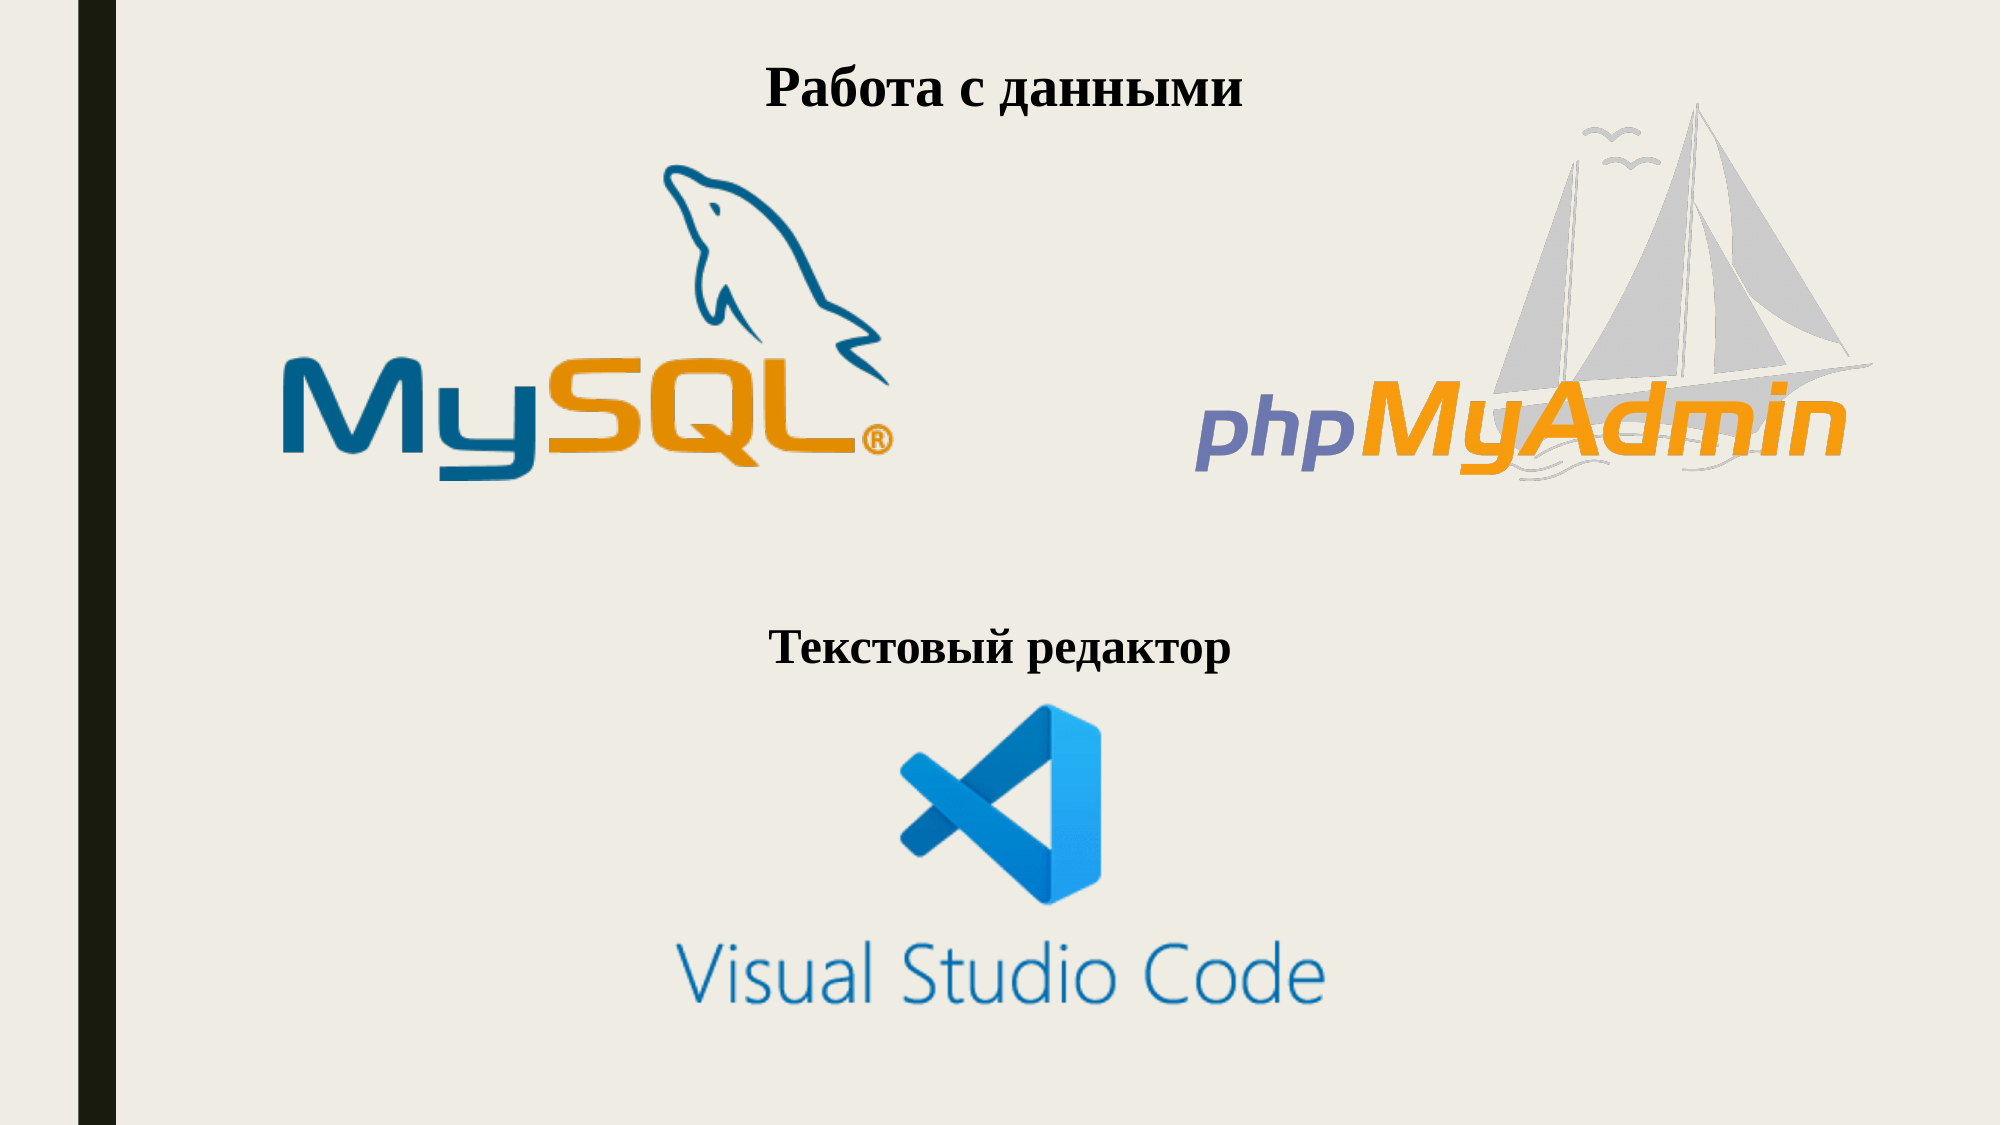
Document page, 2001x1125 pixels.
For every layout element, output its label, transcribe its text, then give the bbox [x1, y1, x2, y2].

picture [1195, 103, 1873, 481]
text_box Работа с данными [732, 40, 1268, 126]
text_box Текстовый редактор [678, 606, 1322, 674]
picture [282, 164, 894, 481]
picture [661, 674, 1339, 1022]
